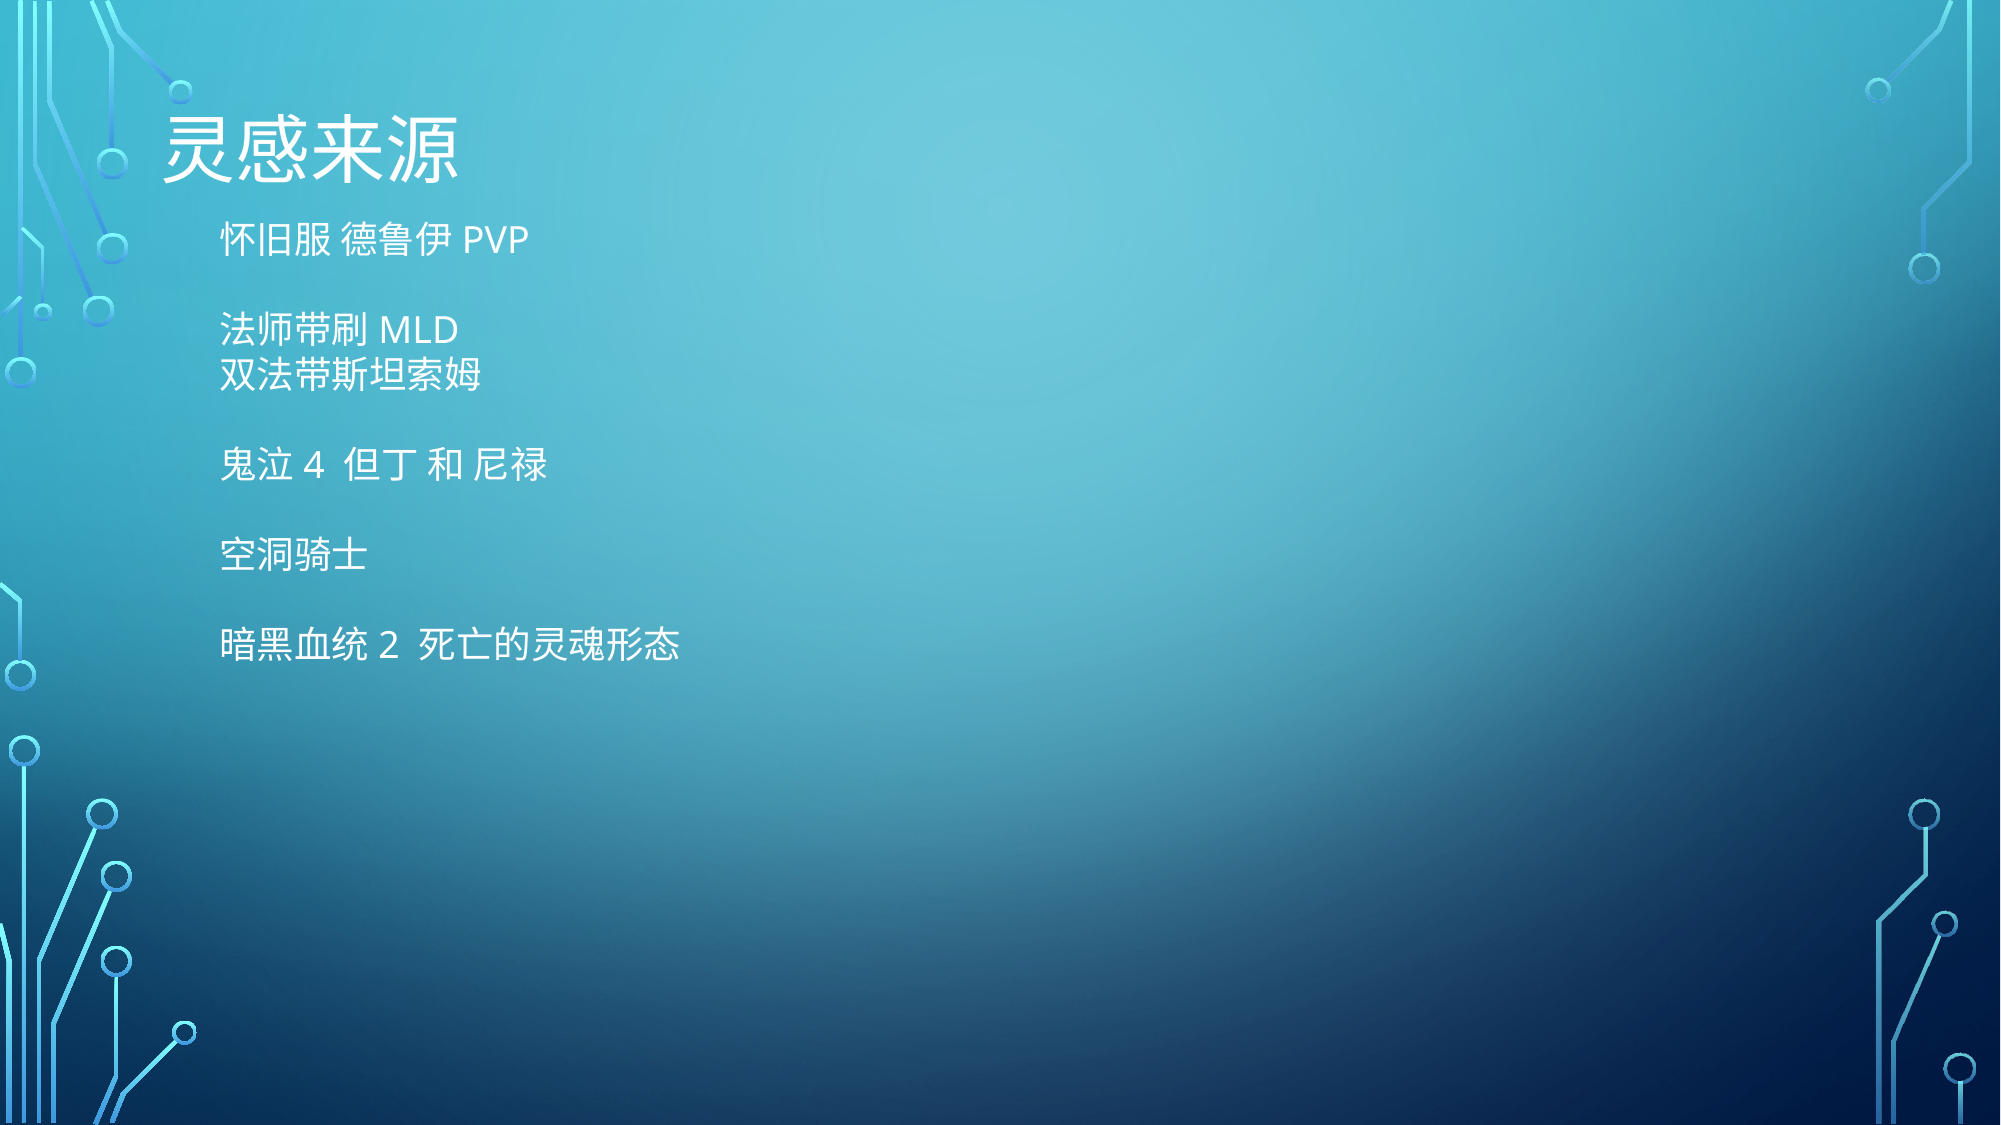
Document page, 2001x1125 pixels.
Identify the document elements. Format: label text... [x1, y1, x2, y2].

title 灵感来源 [145, 98, 1772, 209]
text_box 怀旧服 德鲁伊PVP 法师带刷MLD 双法带斯坦索姆 鬼泣4 但丁 和 尼禄 空洞骑士 暗黑血统2 死亡的灵魂形态 [204, 208, 1206, 674]
